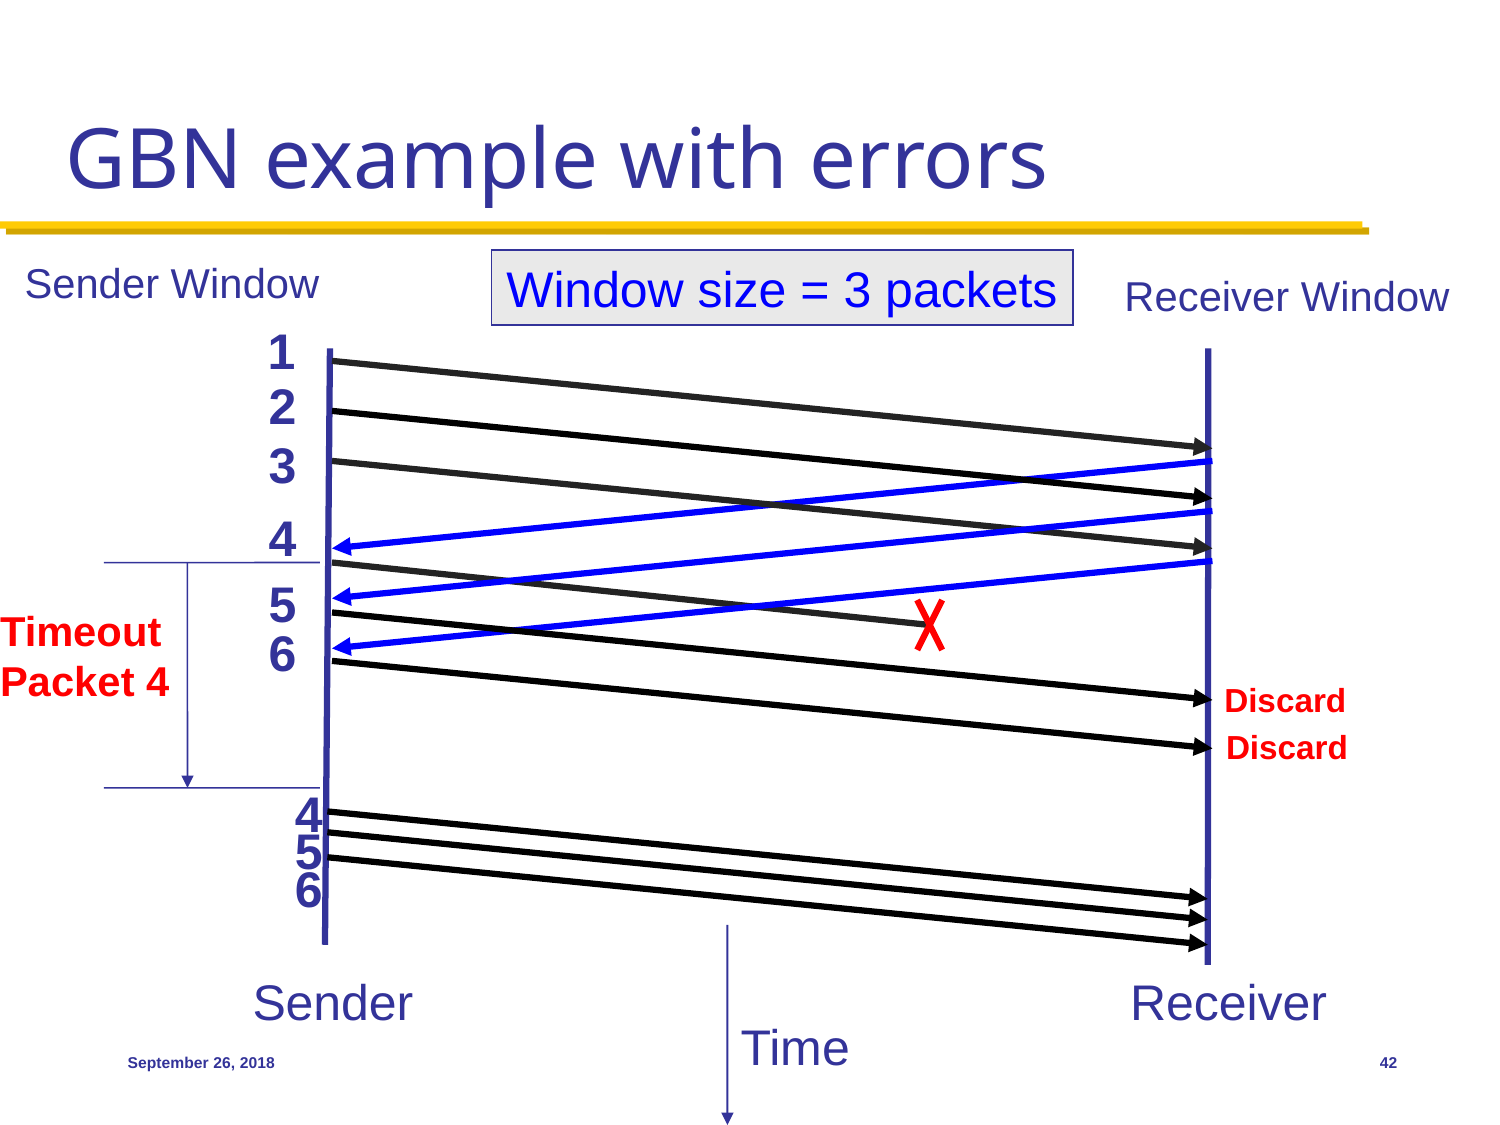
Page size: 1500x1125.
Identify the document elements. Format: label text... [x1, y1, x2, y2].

text_box Window size = 3 packets [491, 249, 1073, 310]
text_box [721, 1084, 734, 1125]
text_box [254, 612, 1213, 749]
title GBN example with errors [49, 24, 1451, 213]
text_box Discard [1216, 671, 1362, 718]
text_box Discard [1211, 718, 1363, 774]
text_box Sender [237, 962, 429, 1038]
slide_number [112, 1024, 426, 1101]
text_box Receiver Window [1109, 262, 1465, 327]
text_box Receiver [1114, 962, 1343, 1038]
slide_number 42 [1312, 1024, 1413, 1101]
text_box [253, 312, 1213, 612]
text_box Sender Window [9, 249, 335, 315]
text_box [0, 562, 320, 789]
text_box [280, 775, 1208, 945]
text_box Time [725, 1008, 865, 1084]
